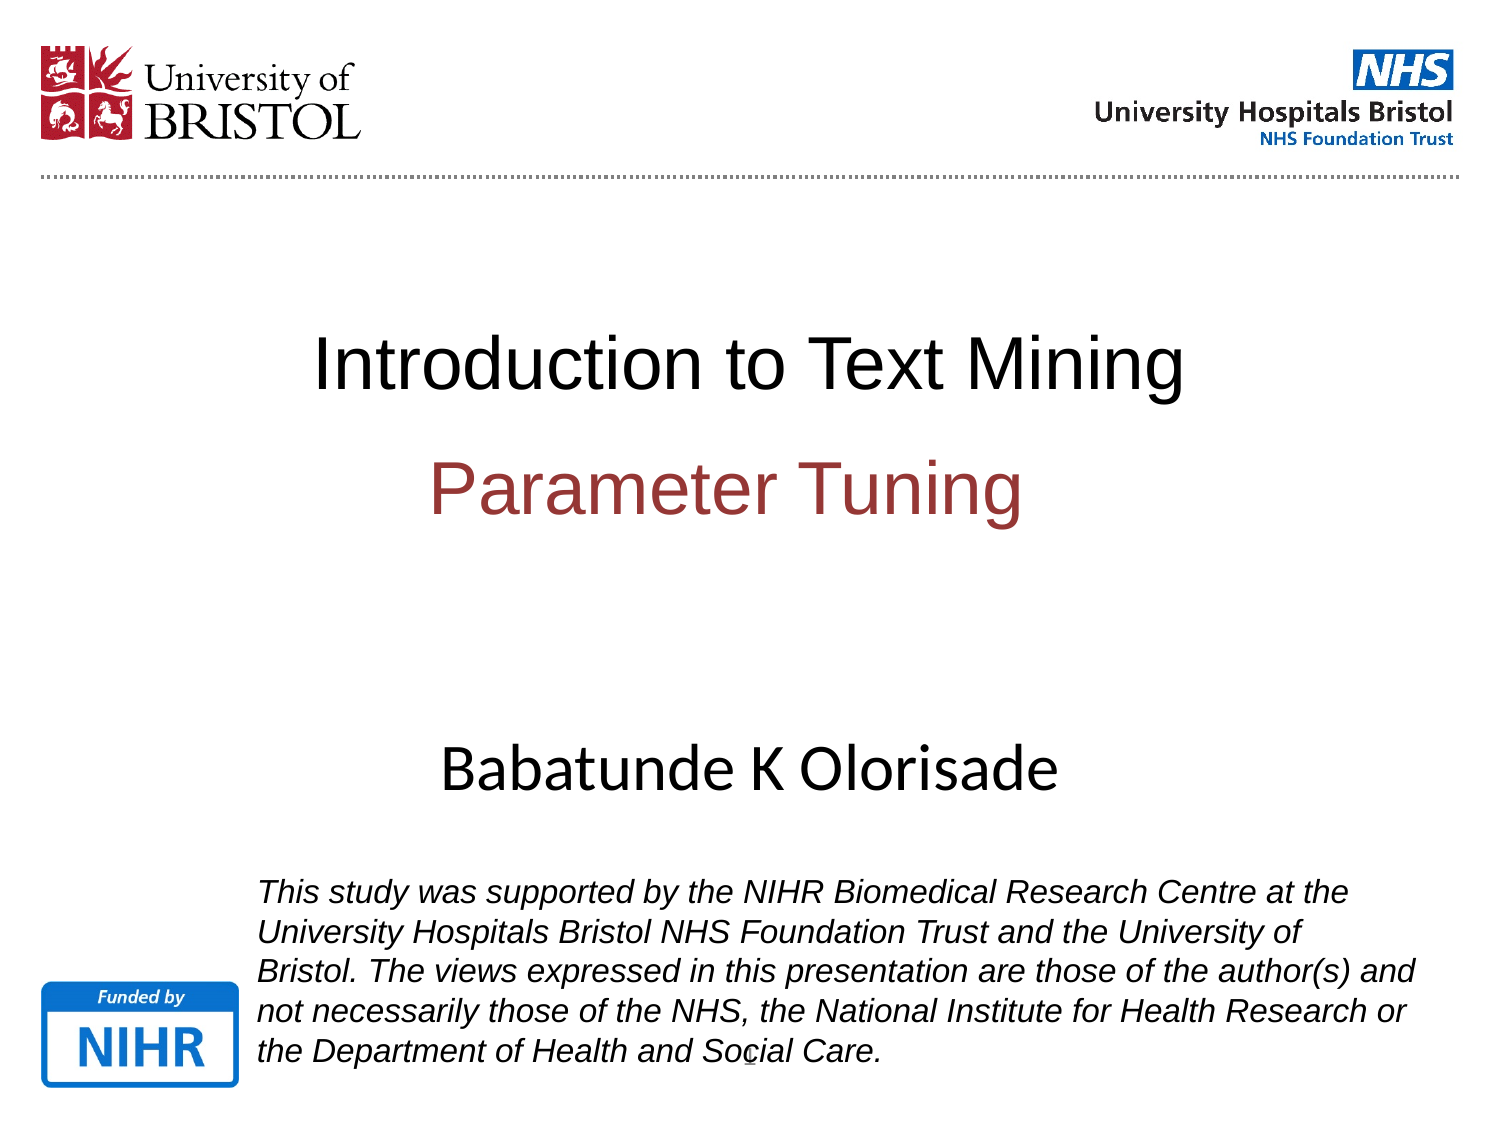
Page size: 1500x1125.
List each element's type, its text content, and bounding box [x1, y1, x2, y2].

text_box This study was supported by the NIHR Biomedical Research Centre at the University Hospitals Bristol NHS Foundation Trust and the University of Bristol. The views expressed in this presentation are those of the author(s) and not necessarily those of the NHS, the National Institute for Health Research or the Department of Health and Social Care. [242, 862, 1483, 1122]
picture [41, 46, 361, 140]
picture [1080, 30, 1465, 156]
picture [41, 981, 239, 1088]
subtitle Babatunde K Olorisade [365, 716, 1135, 823]
text_box Parameter Tuning [324, 431, 1129, 627]
title Introduction to Text Mining [41, 305, 1459, 412]
